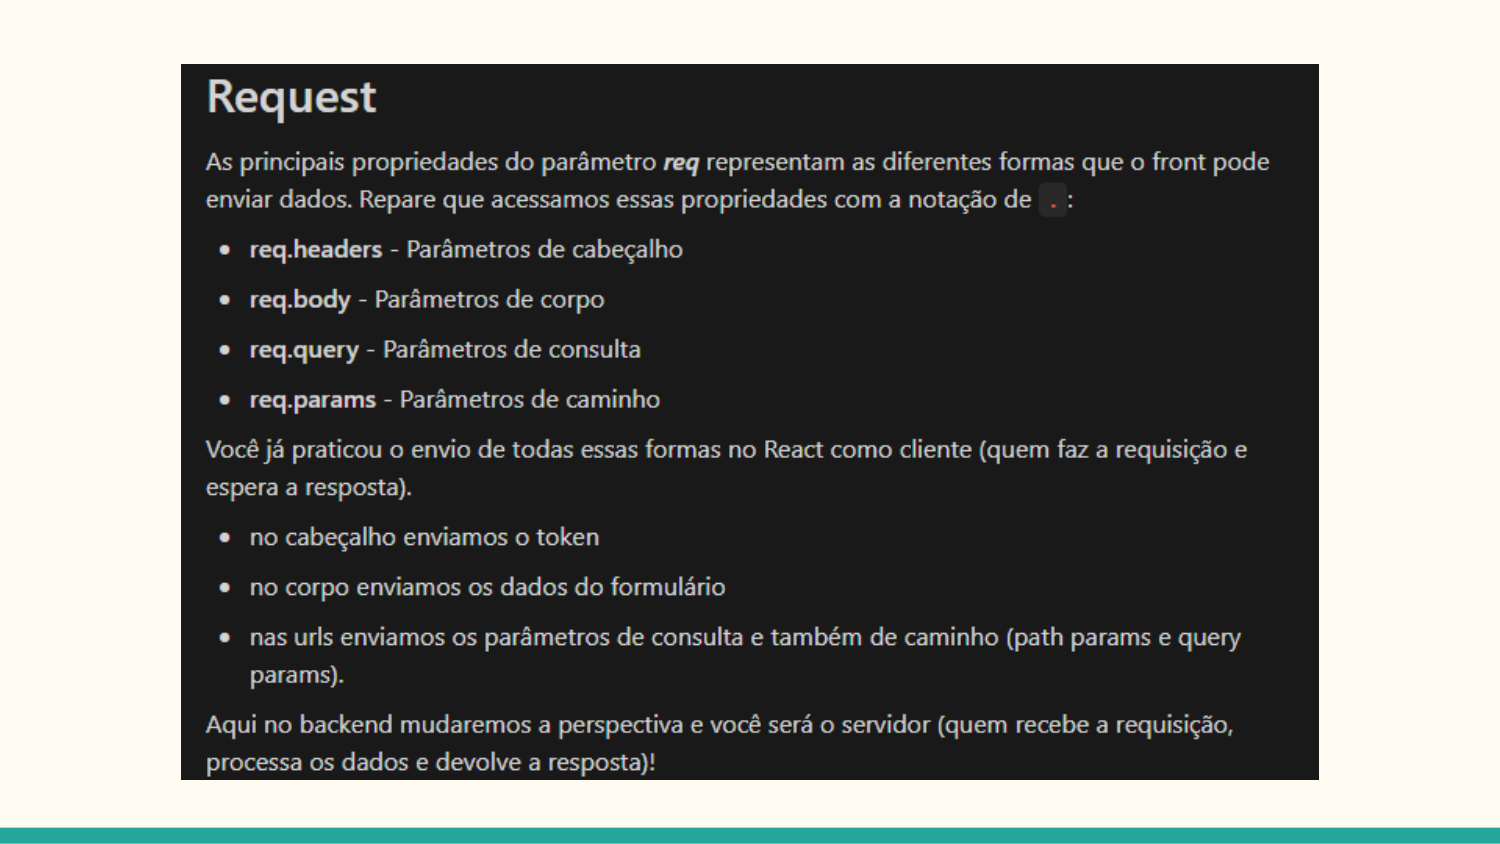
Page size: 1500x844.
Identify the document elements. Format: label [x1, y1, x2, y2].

picture [180, 63, 1319, 780]
